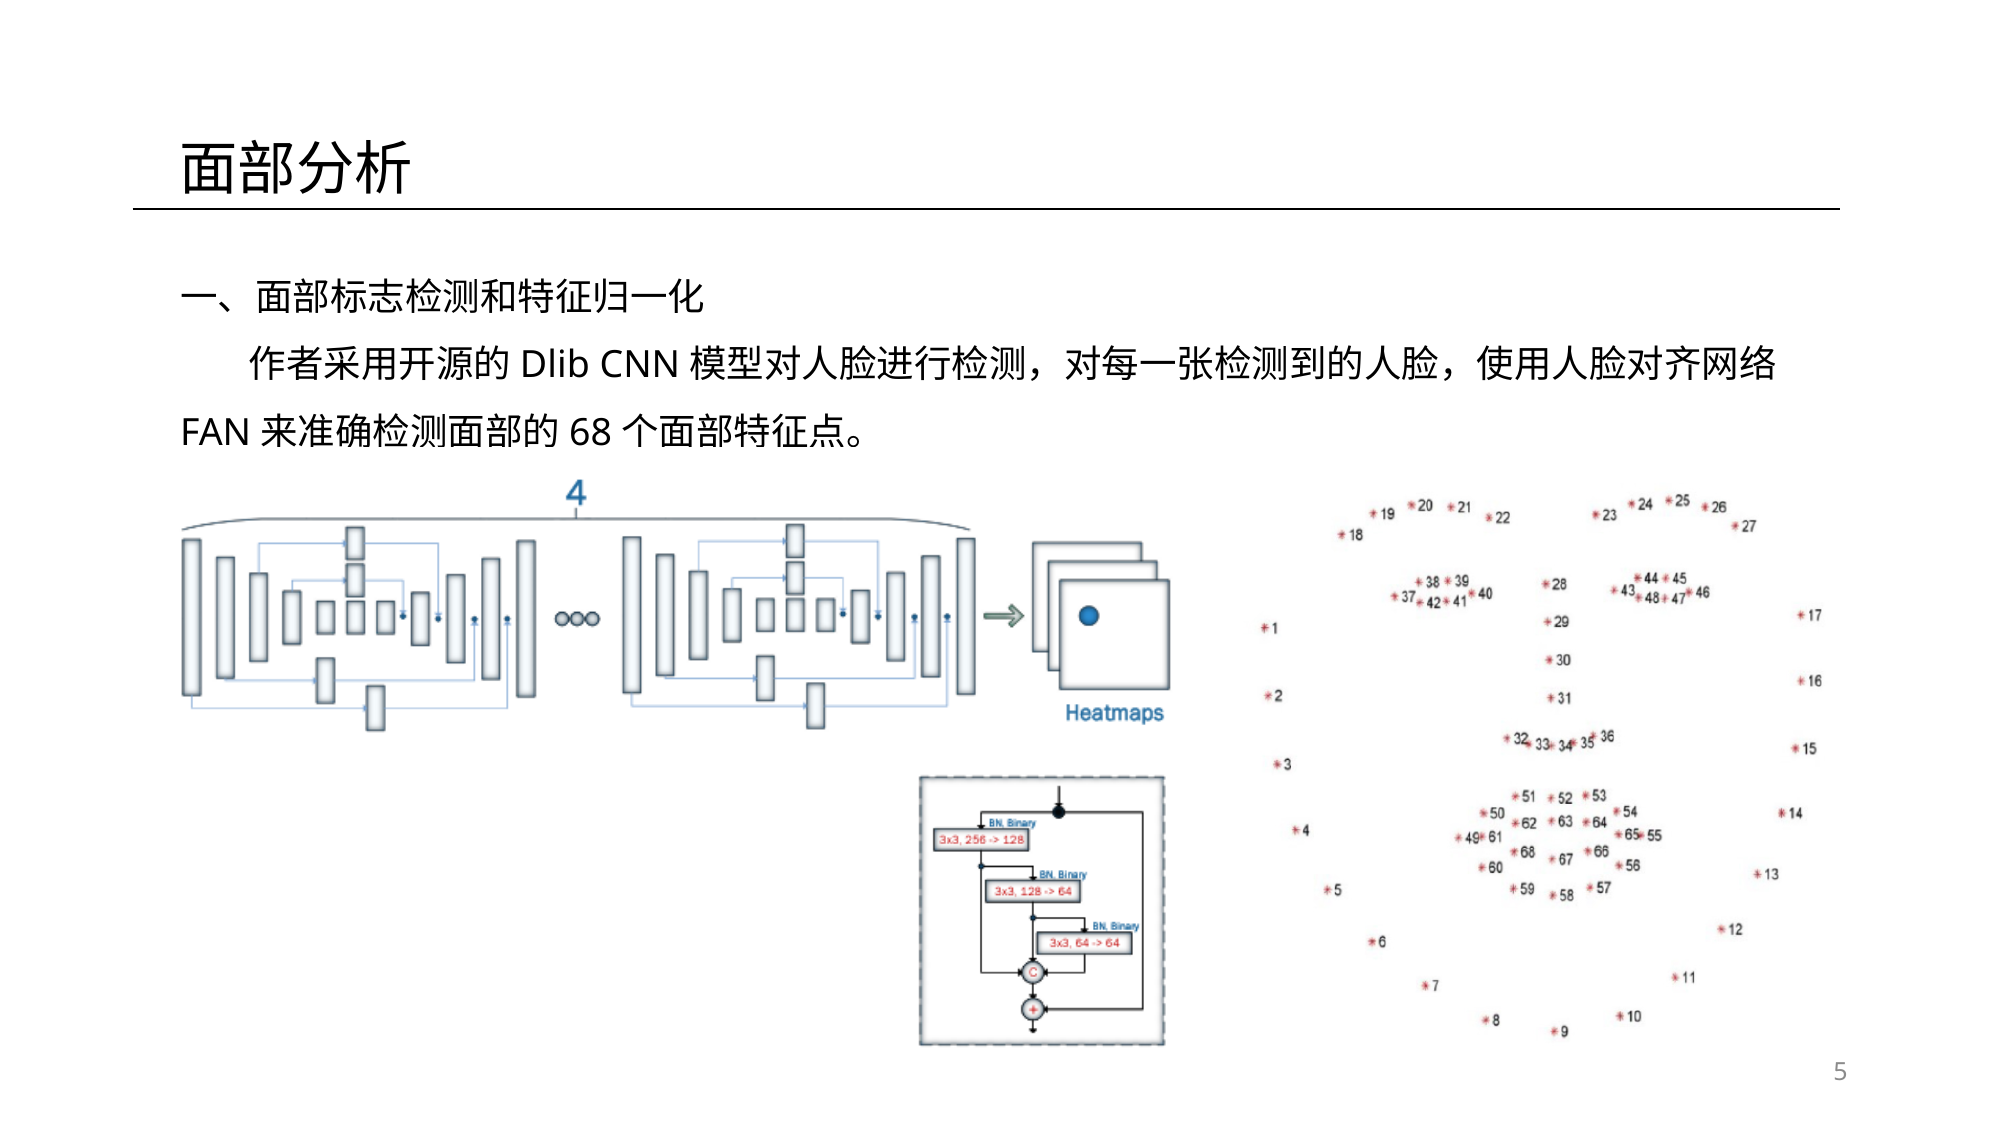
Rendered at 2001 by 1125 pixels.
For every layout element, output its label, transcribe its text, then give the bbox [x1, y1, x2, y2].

picture [1241, 471, 1841, 1052]
slide_number 5 [1412, 1042, 1863, 1103]
text_box 一、面部标志检测和特征归一化 作者采用开源的Dlib CNN模型对人脸进行检测，对每一张检测到的人脸，使用人脸对齐网络FAN来准确检测面部的68个面部特征点。 [165, 243, 1805, 528]
picture [138, 447, 1184, 1052]
text_box 面部分析 [165, 123, 656, 209]
